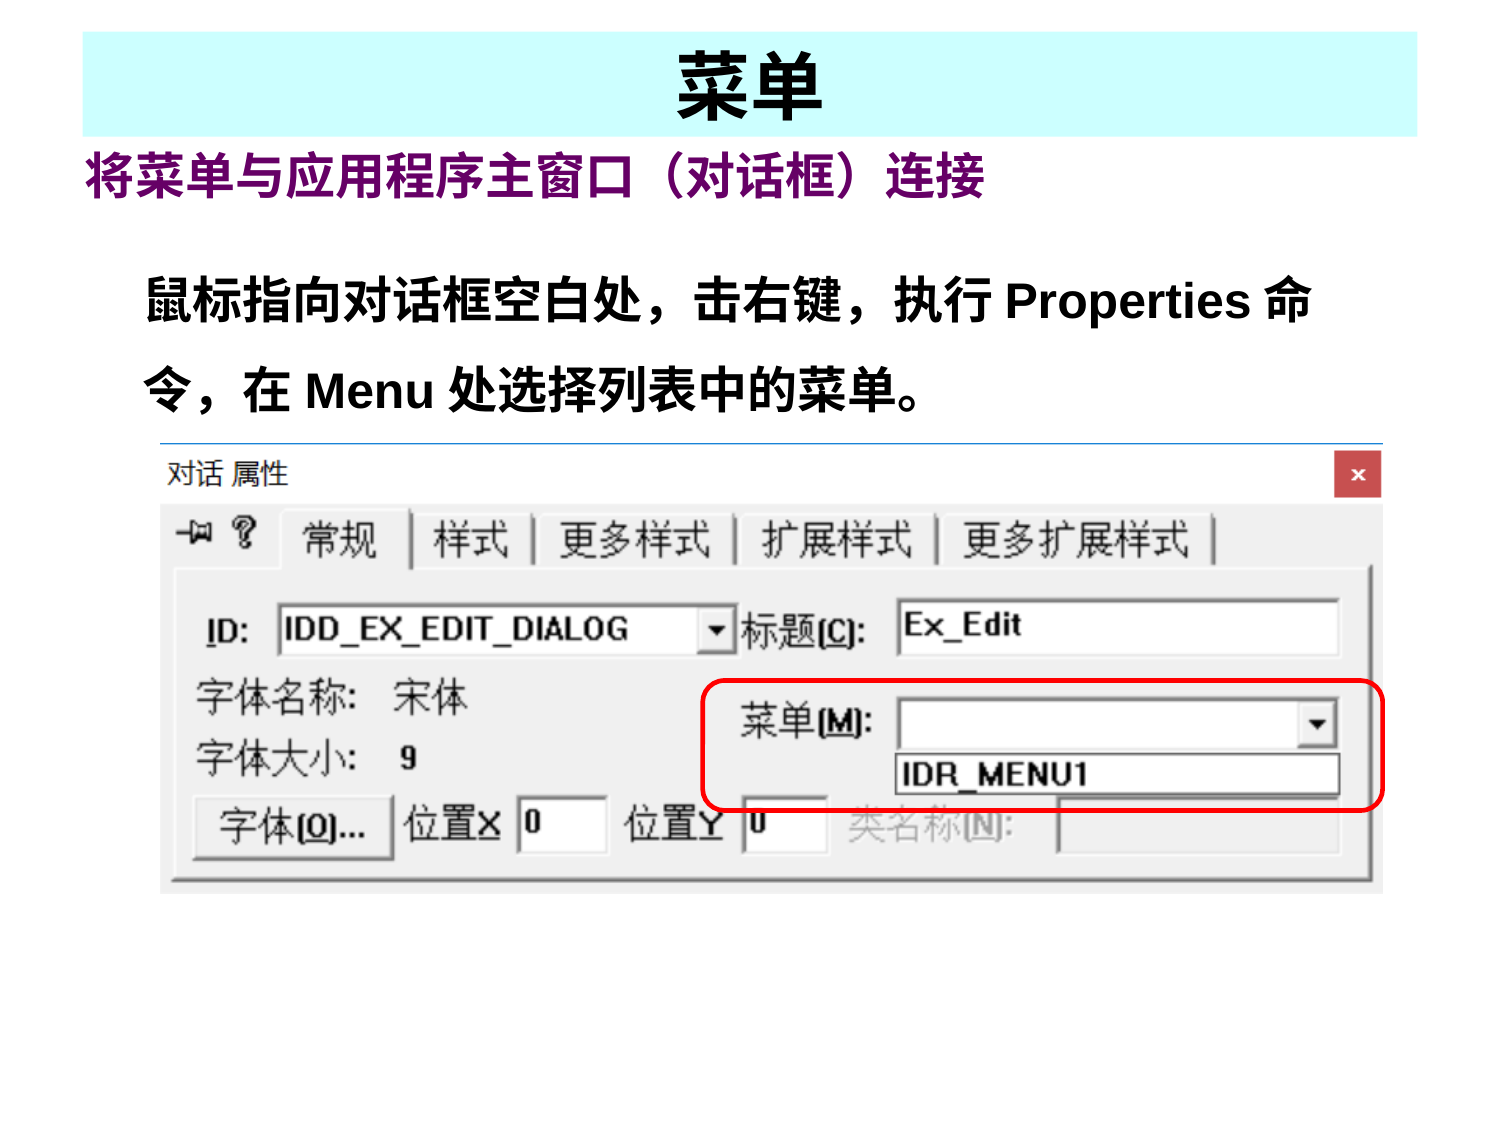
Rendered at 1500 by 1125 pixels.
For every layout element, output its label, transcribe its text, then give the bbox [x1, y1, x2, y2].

picture [160, 443, 1383, 894]
text_box 将菜单与应用程序主窗口（对话框）连接 [70, 136, 1317, 212]
text_box 鼠标指向对话框空白处，击右键，执行Properties命令，在Menu处选择列表中的菜单。 [127, 231, 1416, 427]
text_box 菜单 [82, 31, 1418, 137]
